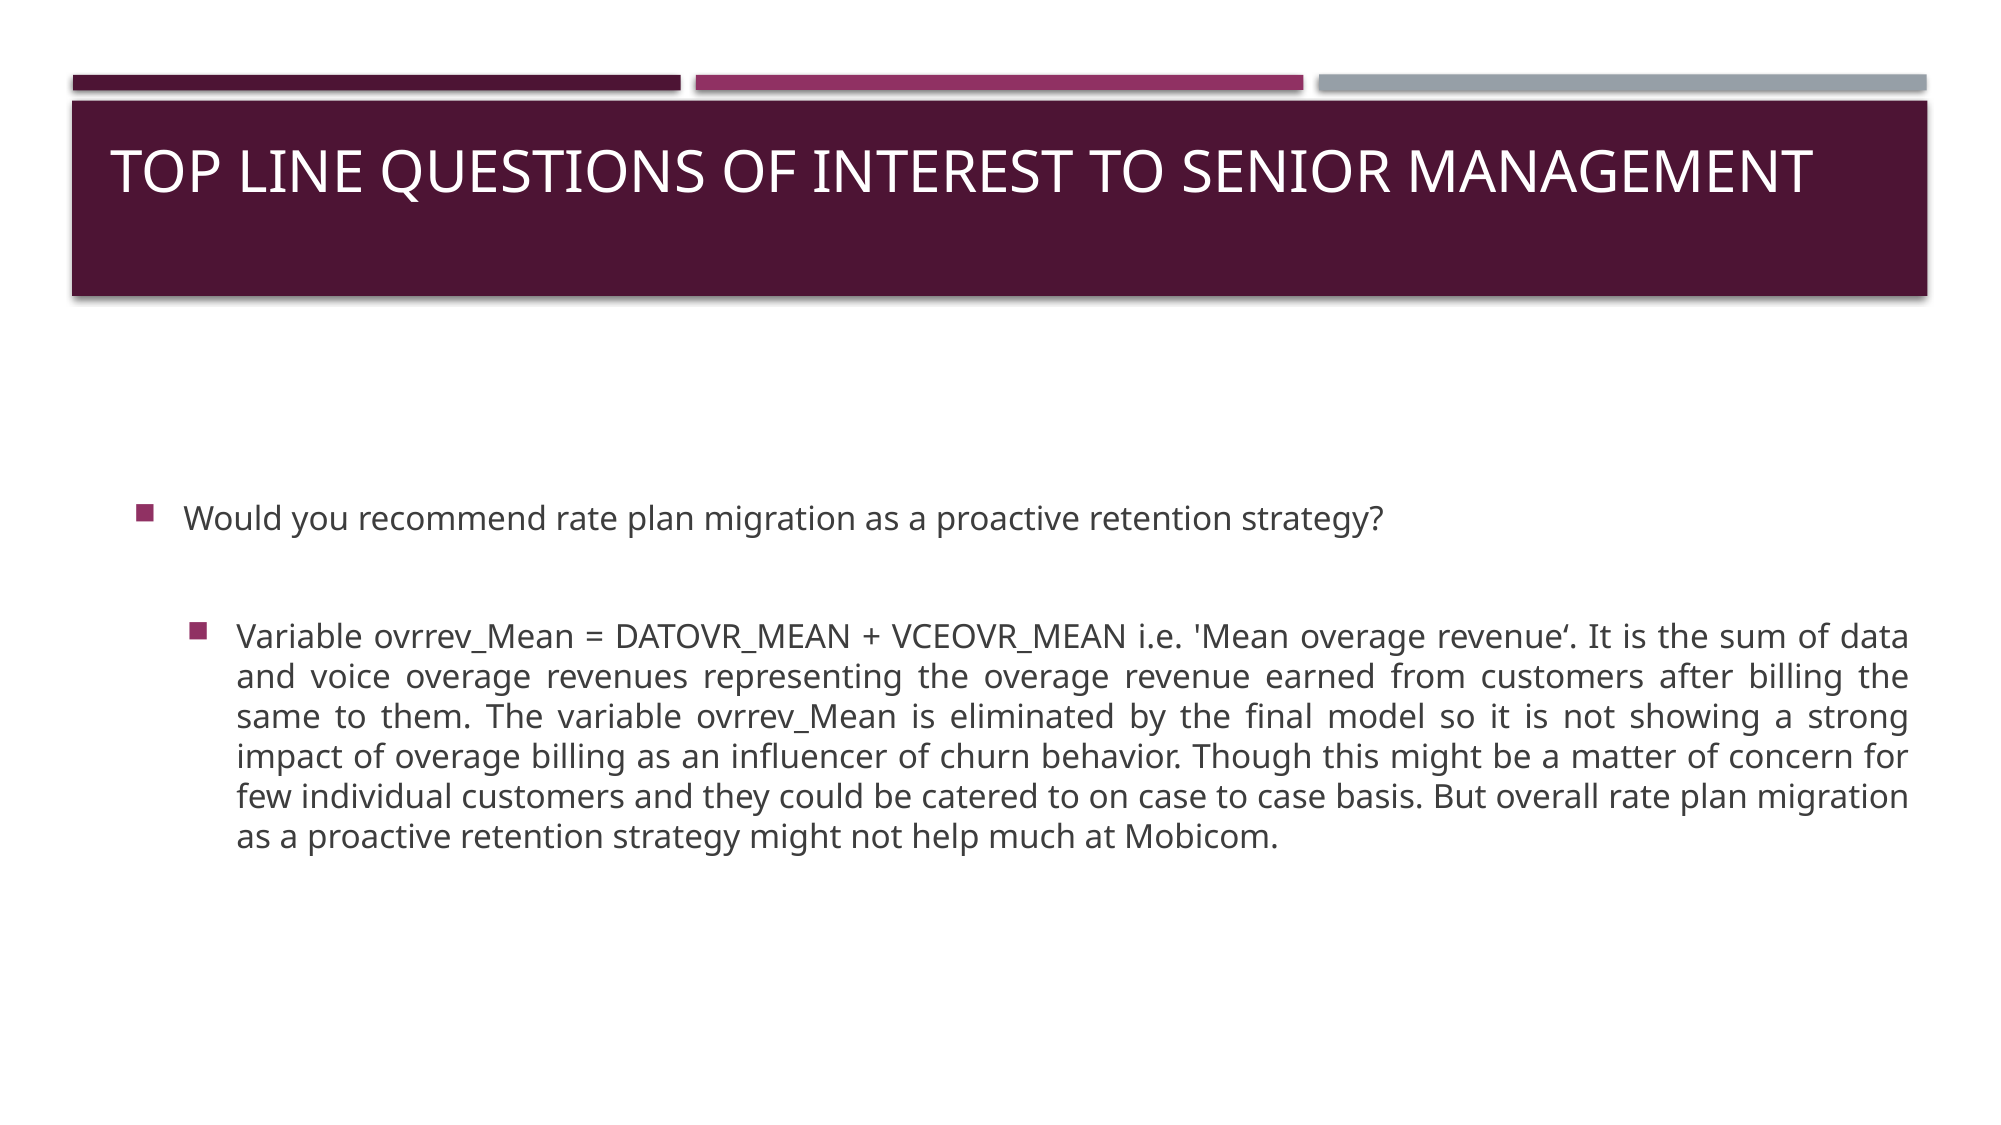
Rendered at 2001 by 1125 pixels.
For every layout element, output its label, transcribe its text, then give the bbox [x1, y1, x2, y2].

title Top Line Questions of Interest to Senior Management [95, 115, 1905, 282]
text_box Would you recommend rate plan migration as a proactive retention strategy? Variable ovrrev_Mean = DATOVR_MEAN + VCEOVR_MEAN i.e. 'Mean overage revenue‘. It is the sum of data and voice overage revenues representing the overage revenue earned from customers after billing the same to them. The variable ovrrev_Mean is eliminated by the final model so it is not showing a strong impact of overage billing as an influencer of churn behavior. Though this might be a matter of concern for few individual customers and they could be catered to on case to case basis. But overall rate plan migration as a proactive retention strategy might not help much at Mobicom. [118, 397, 1928, 955]
